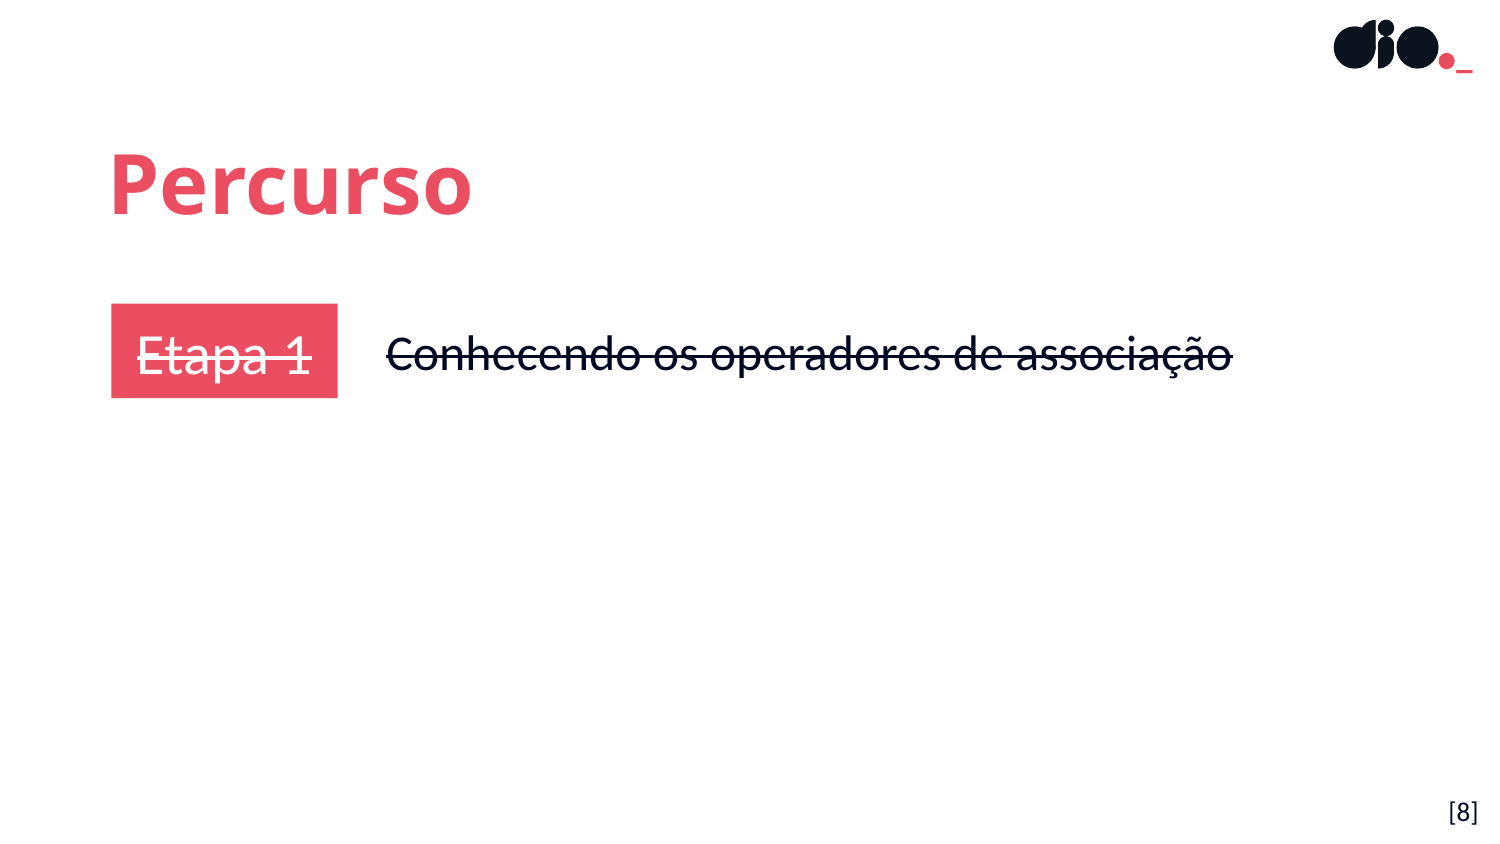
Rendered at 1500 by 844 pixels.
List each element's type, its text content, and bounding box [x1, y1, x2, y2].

slide_number [‹#›] [1403, 779, 1494, 844]
text_box Percurso [92, 104, 1309, 243]
text_box Conhecendo os operadores de associação [371, 313, 1384, 389]
picture [1333, 19, 1473, 74]
text_box Etapa 1 [111, 303, 338, 399]
